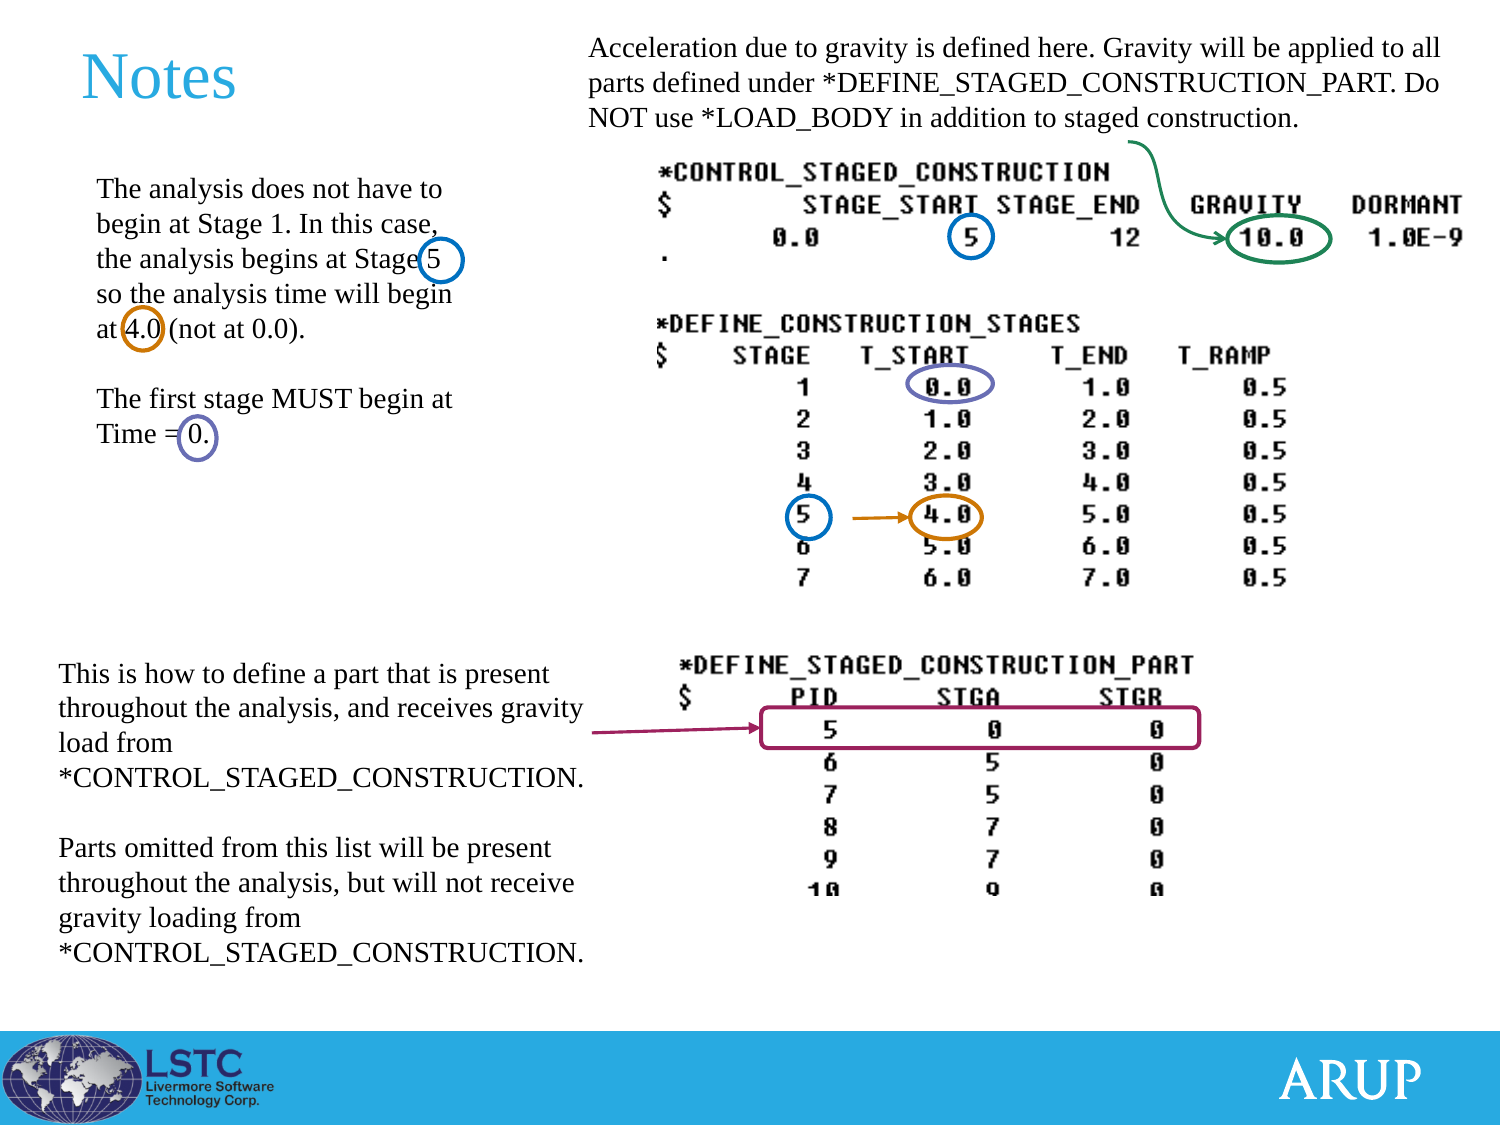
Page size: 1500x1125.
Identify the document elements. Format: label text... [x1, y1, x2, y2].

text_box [591, 727, 762, 734]
text_box [176, 414, 219, 463]
text_box [417, 236, 465, 285]
picture [656, 306, 1304, 593]
picture [0, 1033, 275, 1125]
text_box Acceleration due to gravity is defined here. Gravity will be applied to all parts defined under *DEFINE_STAGED_CONSTRUCTION_PART. Do NOT use *LOAD_BODY in addition to staged construction. [573, 20, 1489, 141]
title Notes [81, 41, 573, 119]
picture [656, 153, 1500, 261]
picture [679, 646, 1200, 896]
text_box [120, 305, 166, 353]
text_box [1127, 141, 1228, 240]
text_box The analysis does not have to begin at Stage 1. In this case, the analysis begins at Stage 5 so the analysis time will begin at 4.0 (not at 0.0). The first stage MUST begin at Time = 0. [81, 162, 479, 457]
text_box This is how to define a part that is present throughout the analysis, and receives gravity load from *CONTROL_STAGED_CONSTRUCTION. Parts omitted from this list will be present throughout the analysis, but will not receive gravity loading from *CONTROL_STAGED_CONSTRUCTION. [43, 646, 602, 976]
